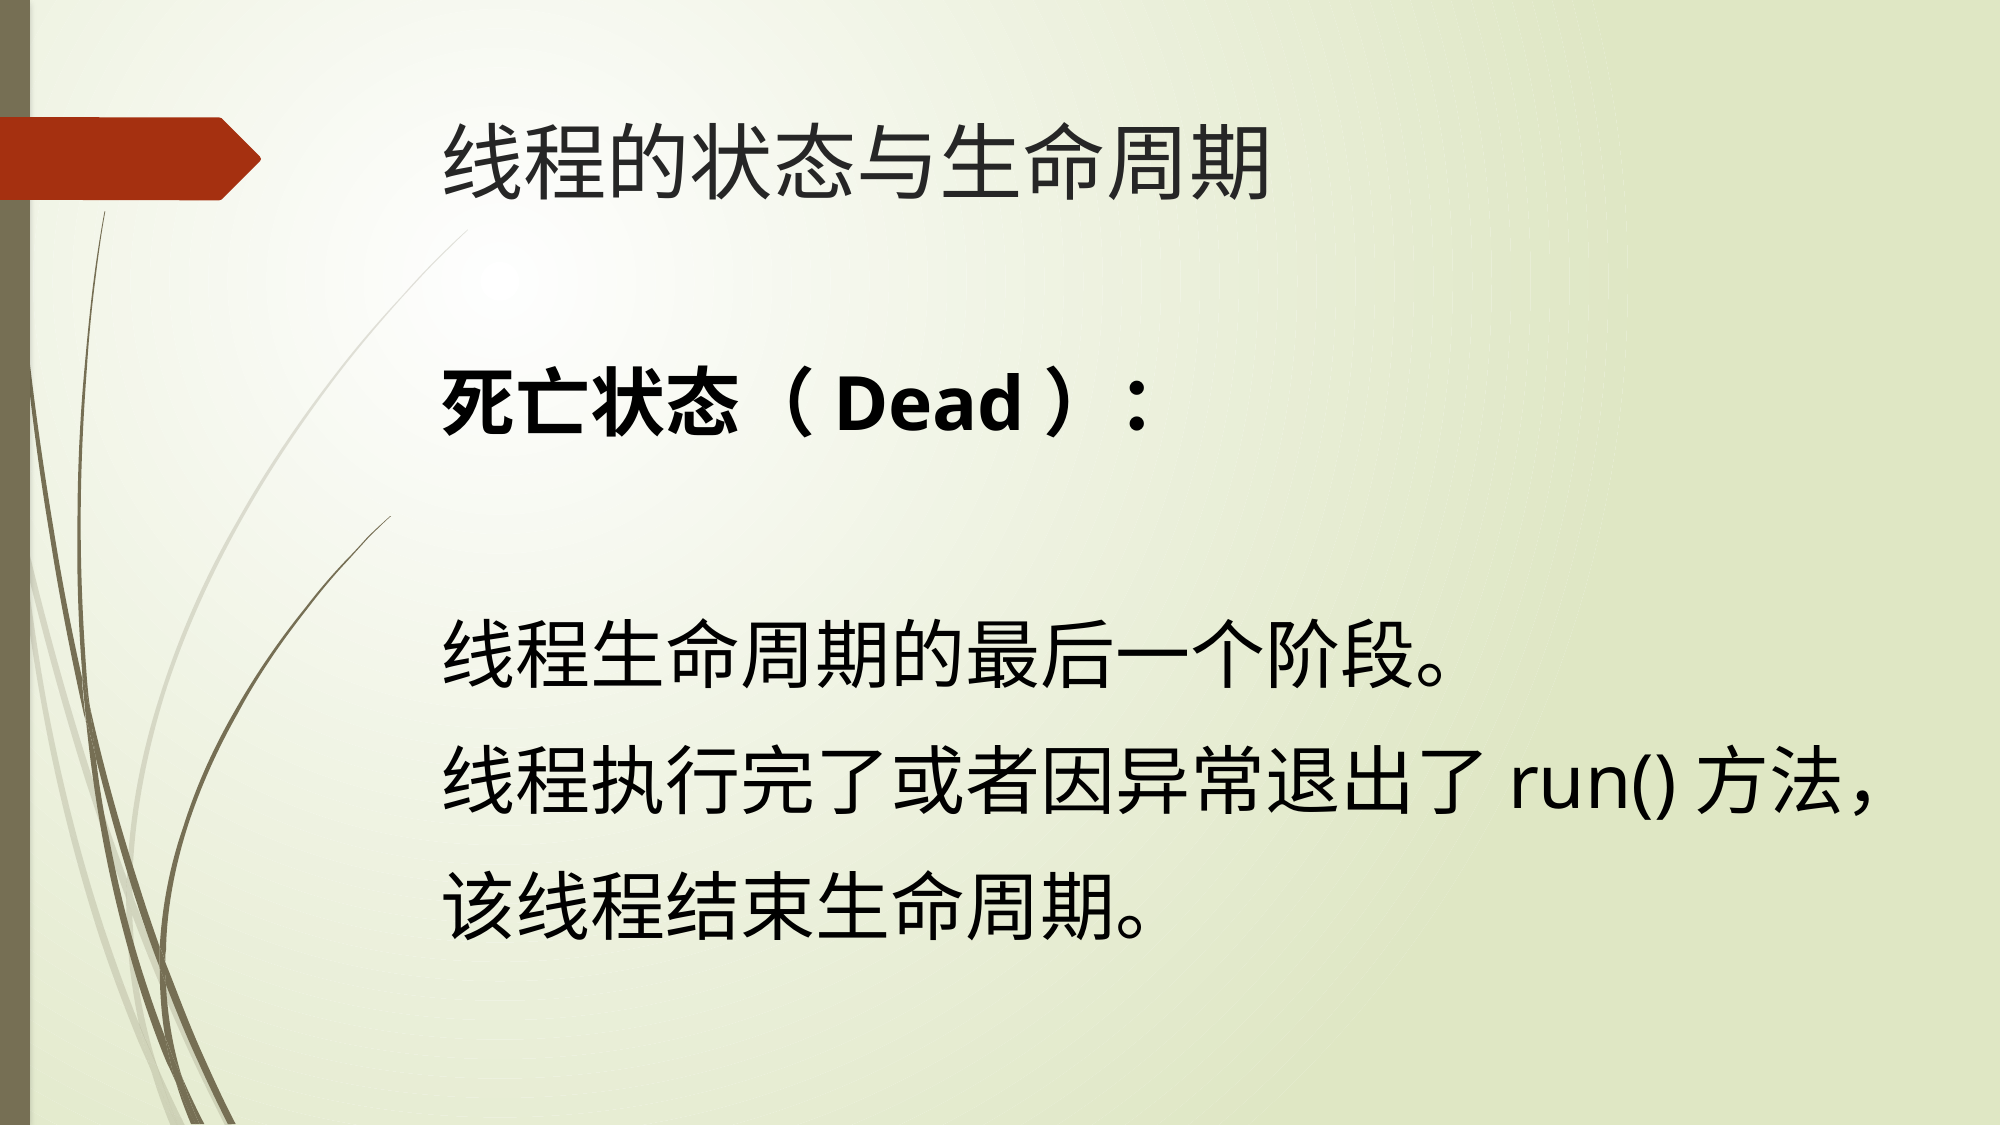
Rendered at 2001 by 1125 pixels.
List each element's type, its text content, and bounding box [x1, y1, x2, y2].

title 线程的状态与生命周期 [425, 102, 1888, 312]
text_box 死亡状态（Dead）： 线程生命周期的最后一个阶段。 线程执行完了或者因异常退出了run()方法，该线程结束生命周期。 [425, 312, 1949, 958]
